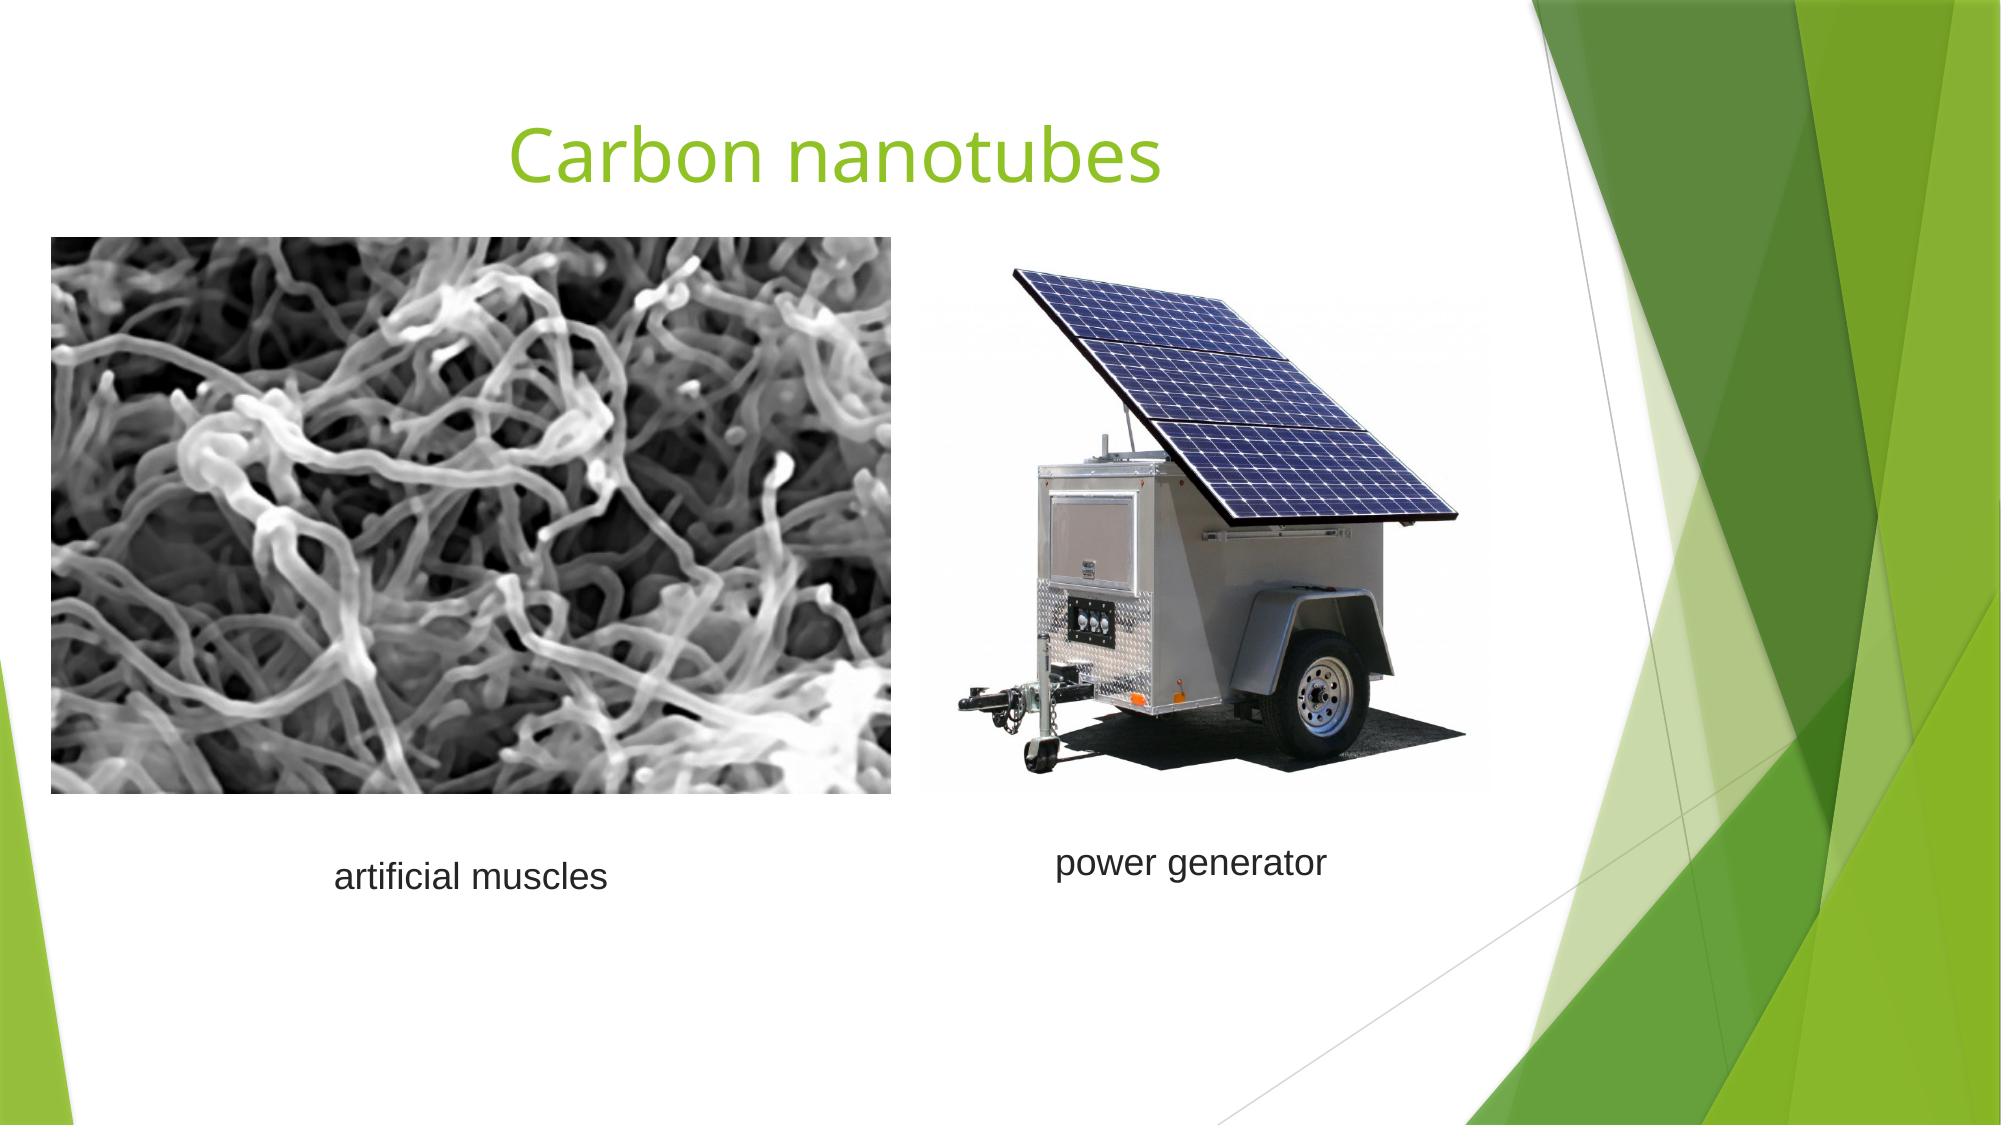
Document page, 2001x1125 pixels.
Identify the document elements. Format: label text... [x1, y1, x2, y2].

text_box power generator [1040, 830, 1353, 891]
title Carbon nanotubes [111, 99, 1522, 317]
picture [51, 237, 892, 795]
text_box artificial muscles [319, 844, 624, 905]
picture [920, 234, 1492, 795]
